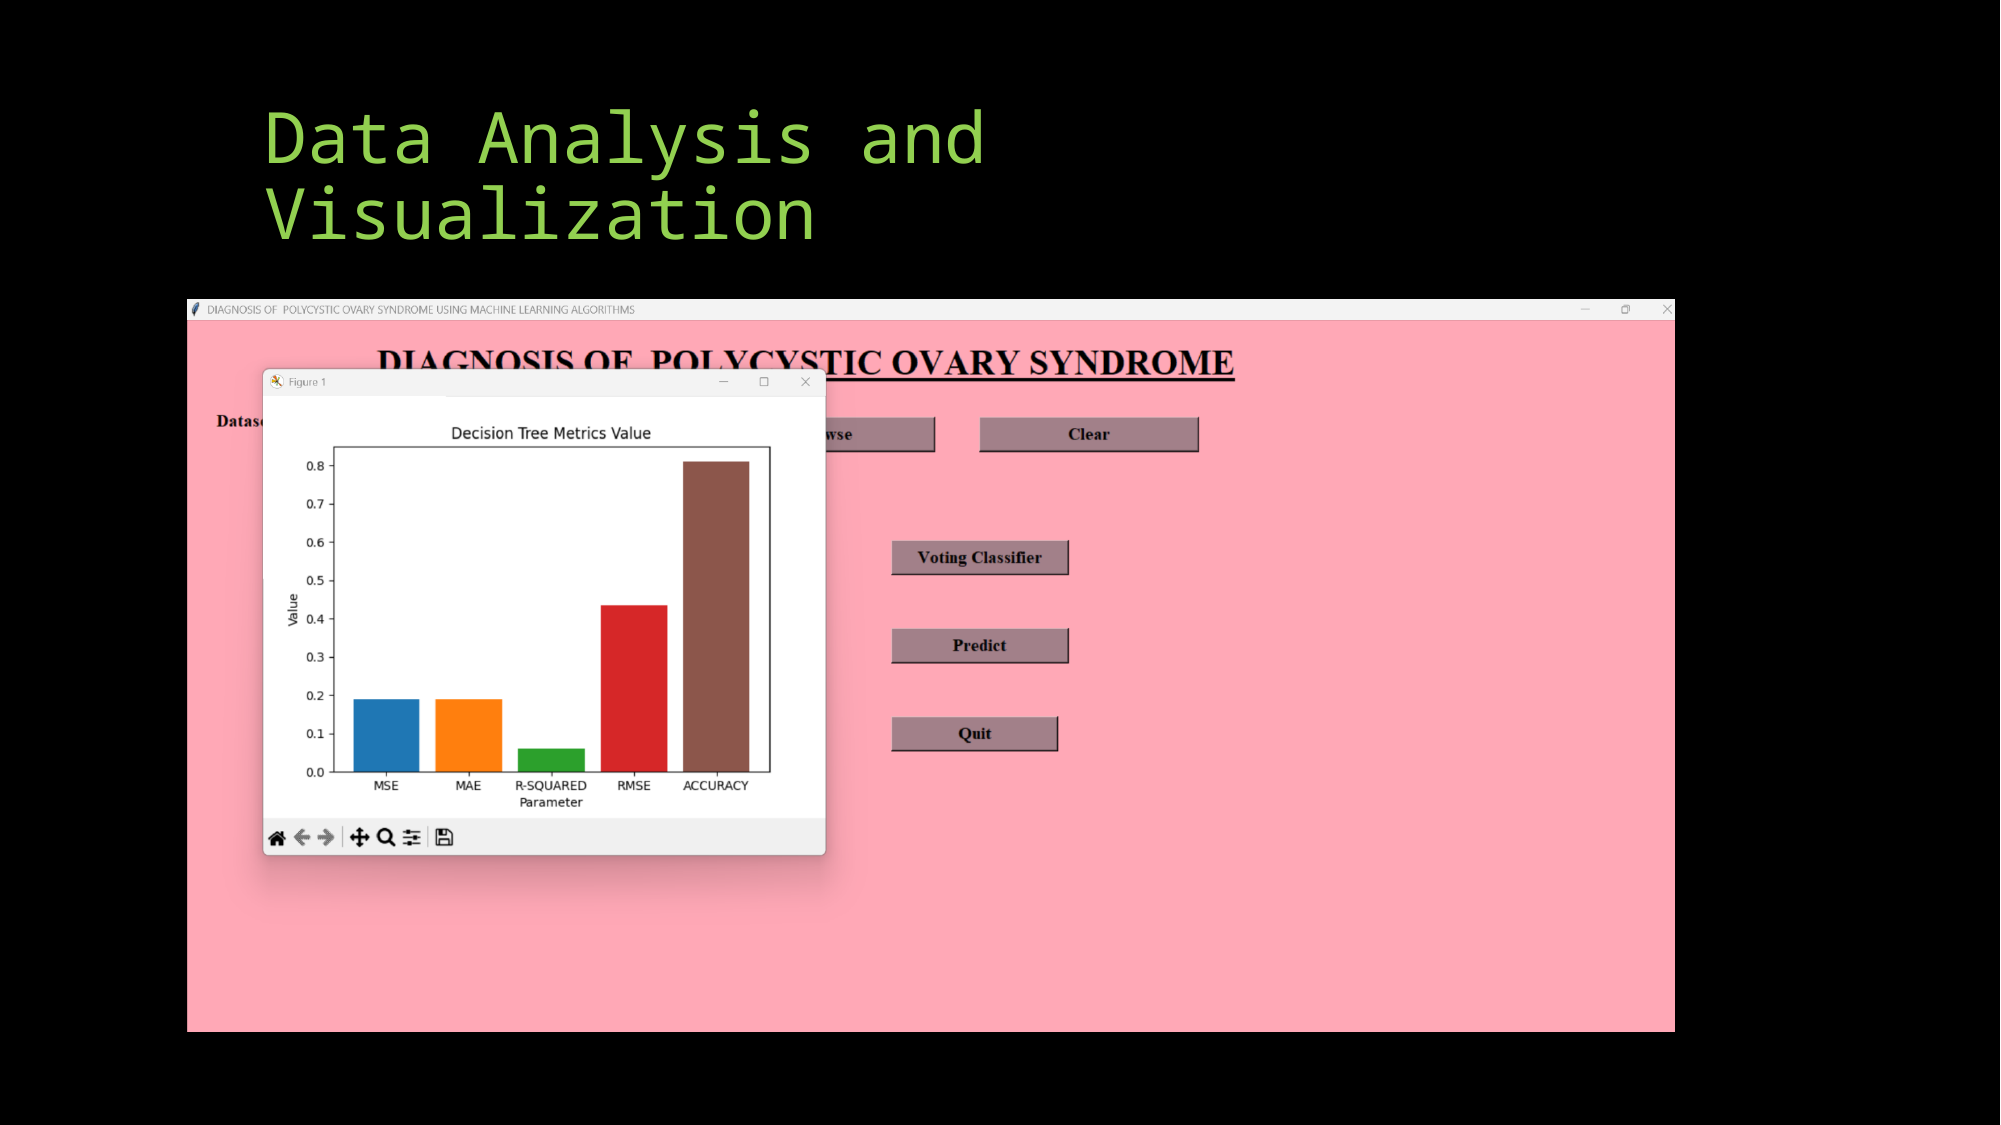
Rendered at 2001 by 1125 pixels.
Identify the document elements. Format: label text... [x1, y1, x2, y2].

title Data Analysis and Visualization [249, 75, 1750, 263]
picture [187, 299, 1675, 1032]
